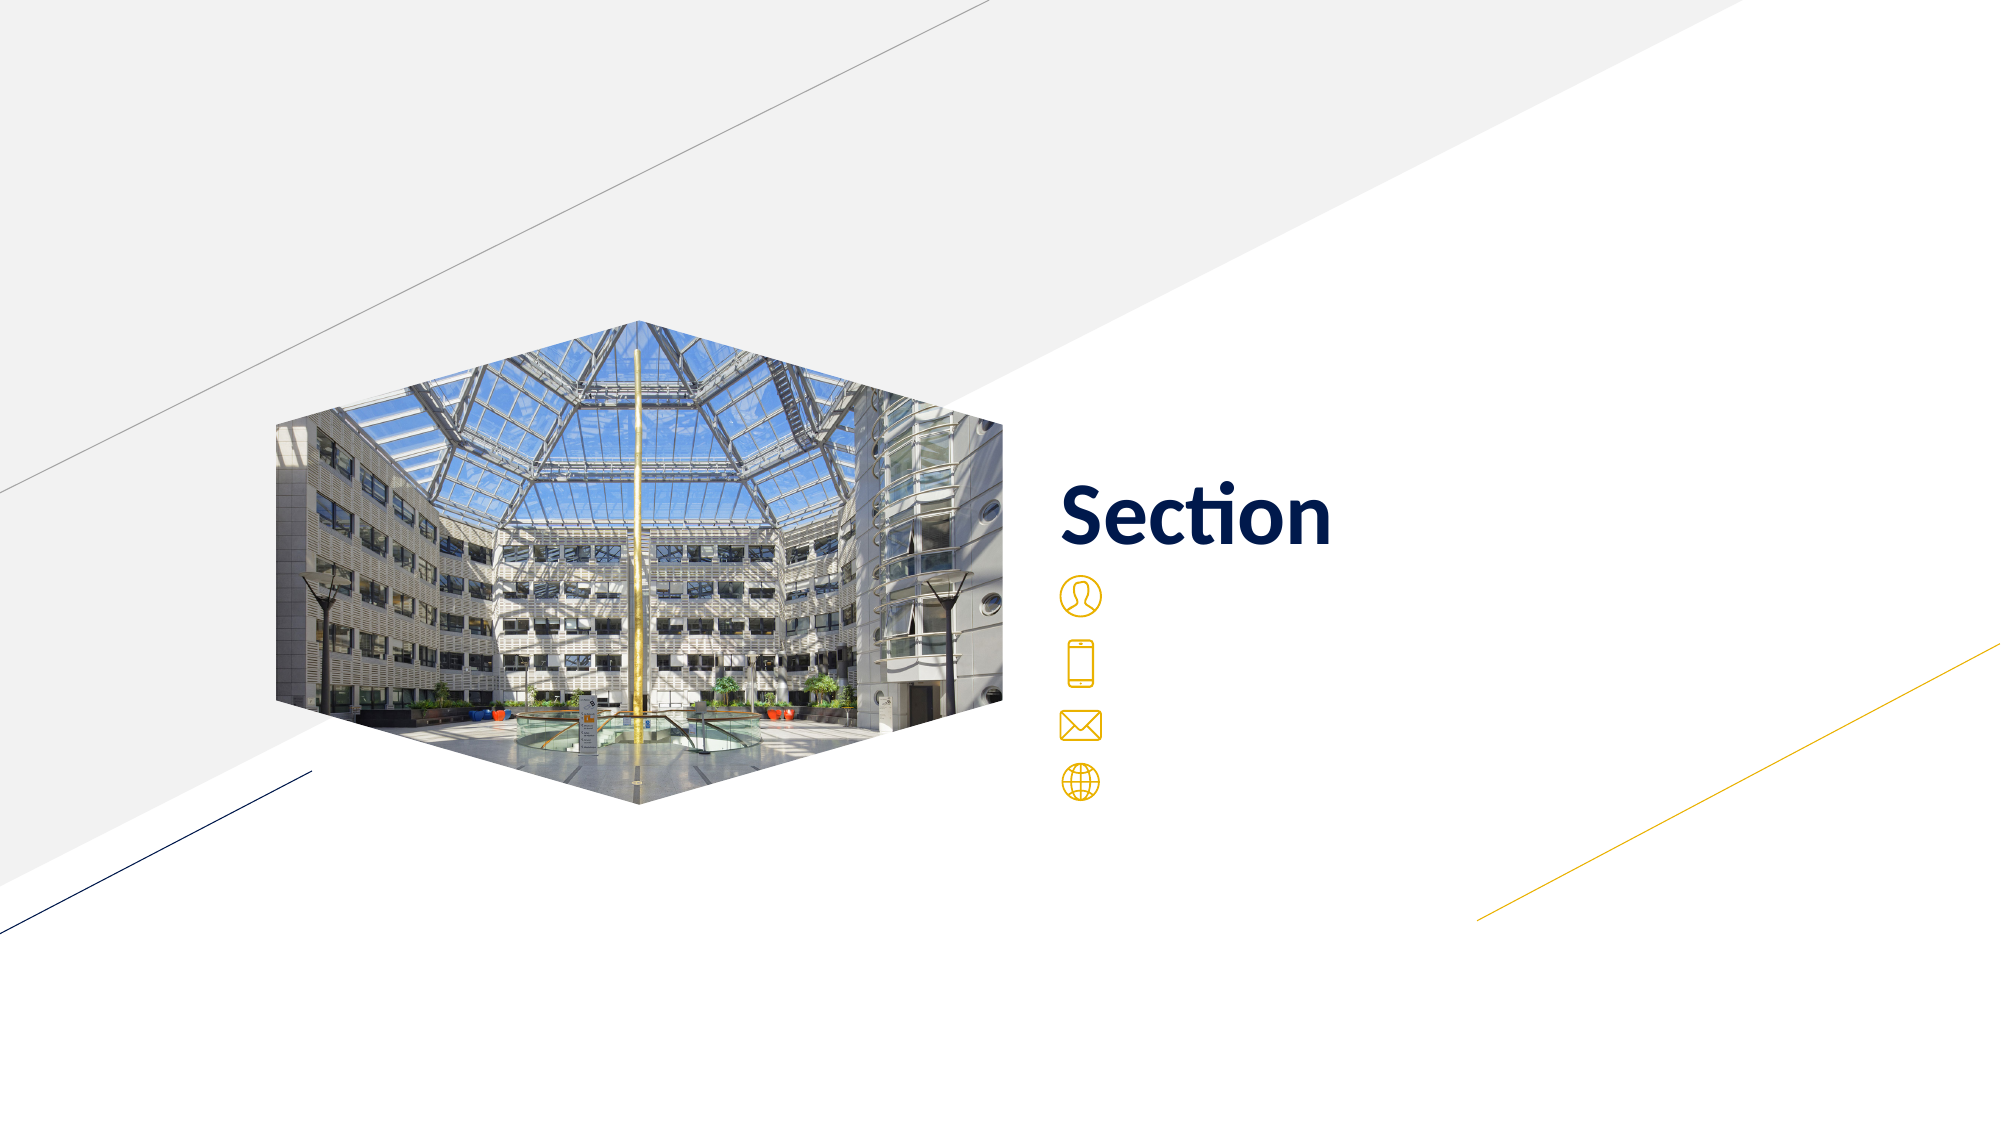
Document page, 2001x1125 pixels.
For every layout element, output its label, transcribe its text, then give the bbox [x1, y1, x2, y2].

picture [276, 320, 1003, 805]
title Section [1045, 298, 1842, 564]
